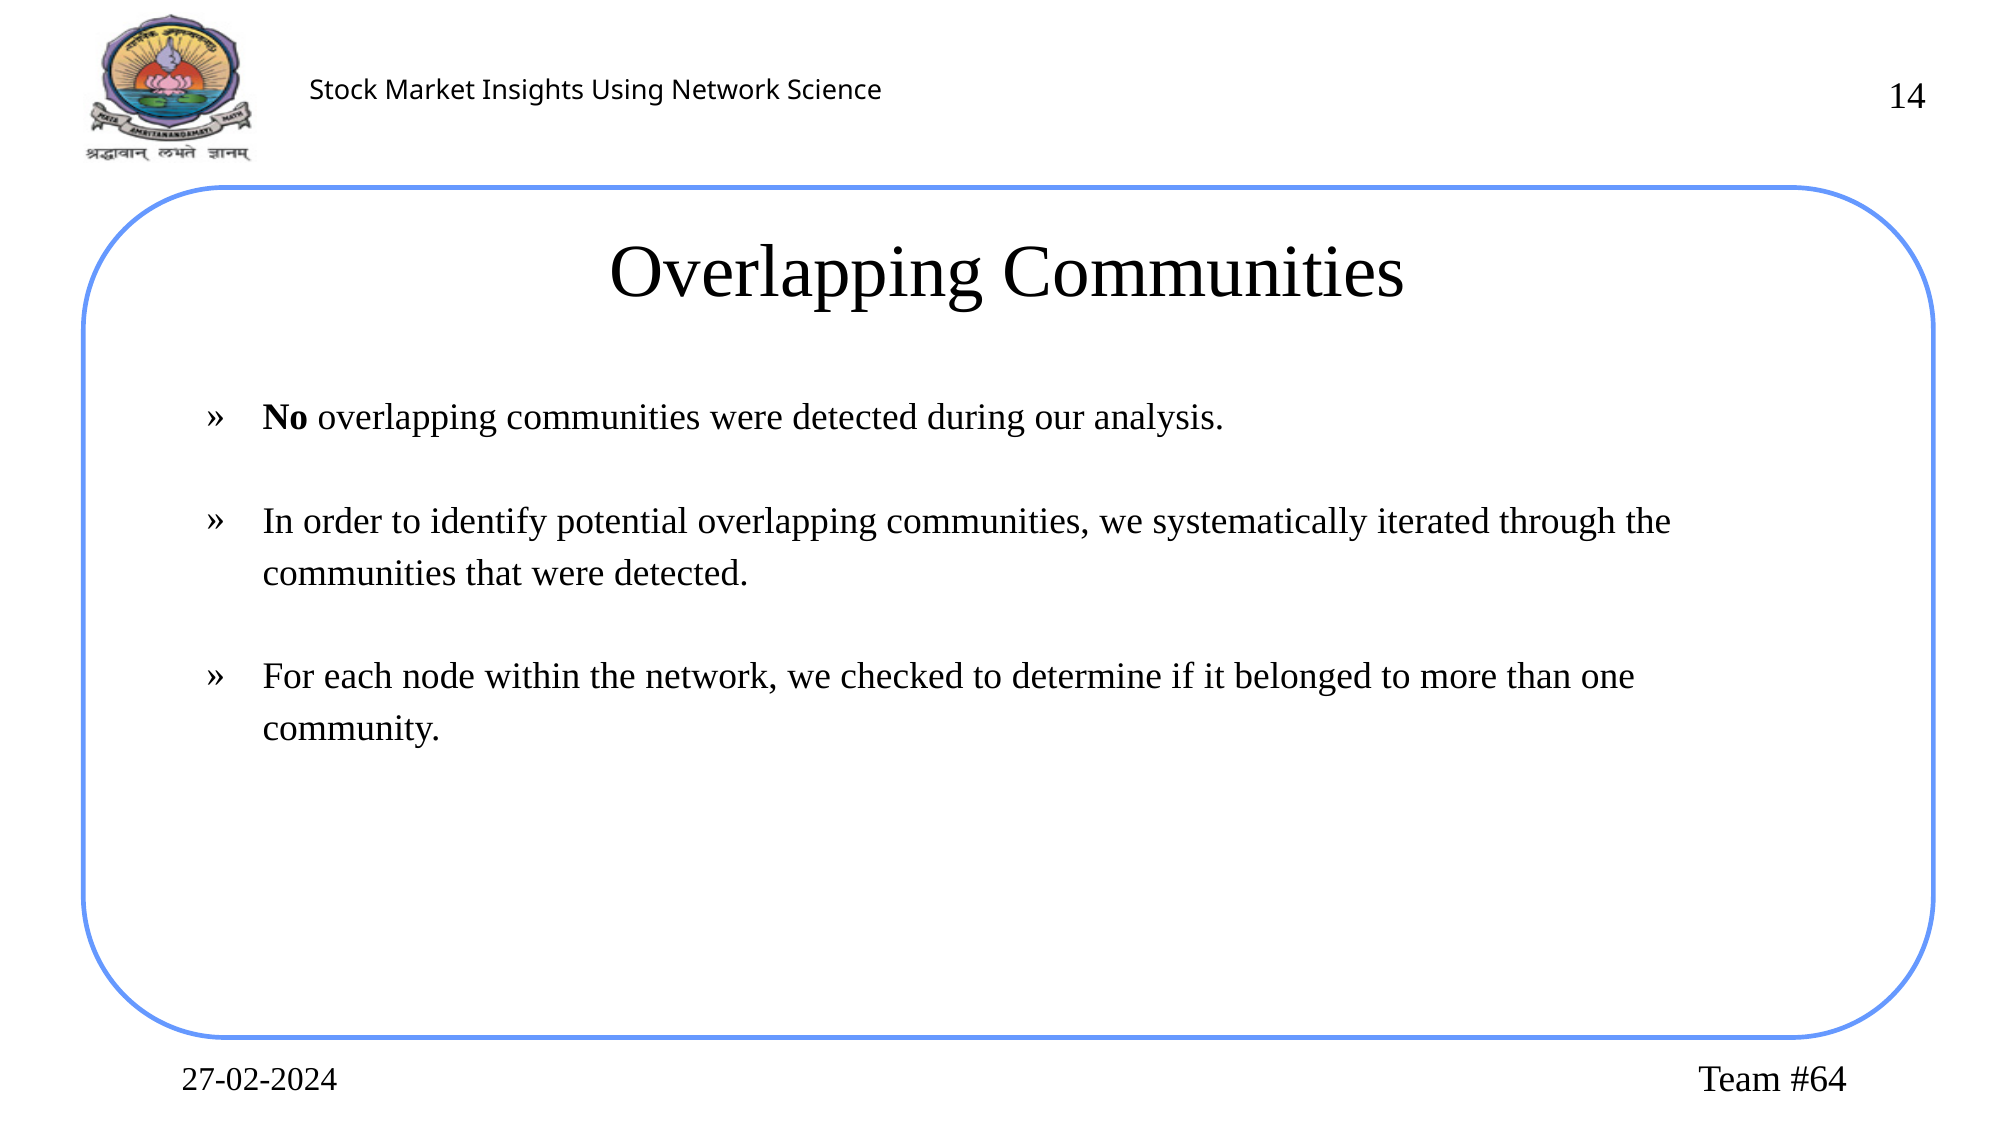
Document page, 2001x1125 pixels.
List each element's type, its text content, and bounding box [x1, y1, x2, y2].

list No overlapping communities were detected during our analysis. In order to identify potential overlapping communities, we systematically iterated through the communities that were detected. For each node within the network, we checked to determine if it belonged to more than one community. [180, 378, 1830, 963]
picture [83, 12, 257, 163]
title Overlapping Communities [216, 200, 1800, 333]
slide_number ‹#› [1813, 63, 1934, 731]
